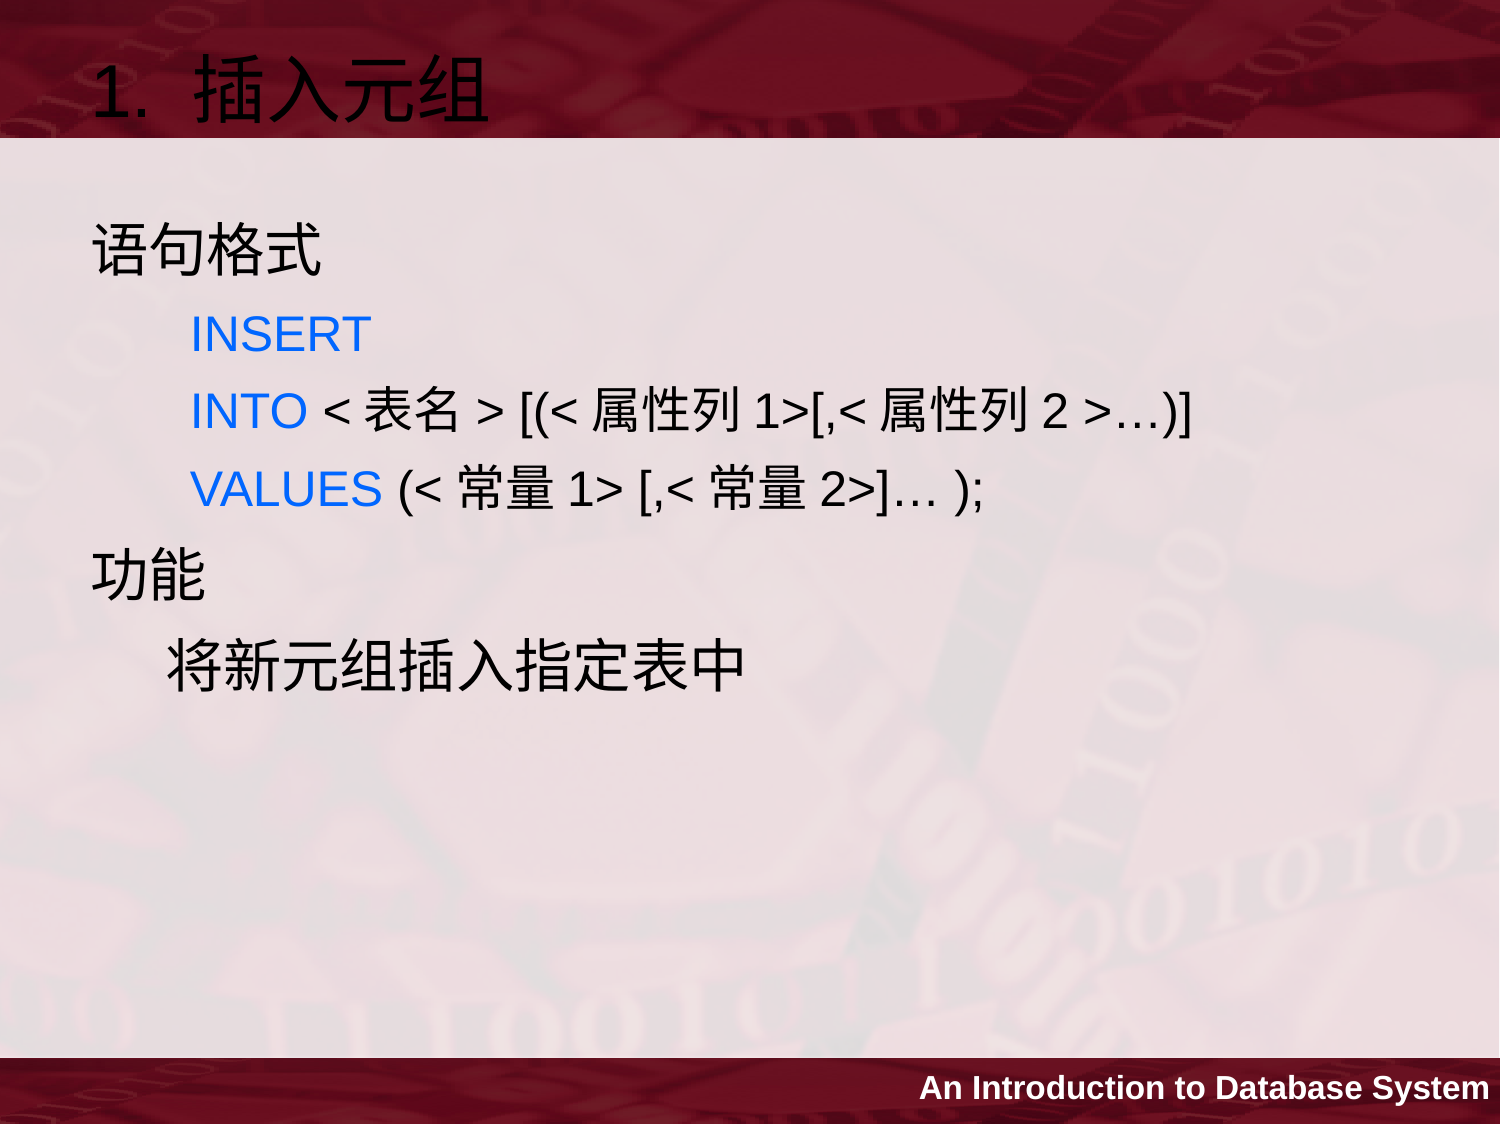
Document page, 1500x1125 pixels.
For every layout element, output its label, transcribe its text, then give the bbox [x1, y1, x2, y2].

picture [0, 0, 1500, 1124]
list 语句格式 INSERT INTO <表名> [(<属性列1>[,<属性列2 >…)] VALUES (<常量1> [,<常量2>]… ); 功能 将新元组插入指定表中 [75, 184, 1425, 981]
title 1. 插入元组 [75, 0, 1425, 181]
